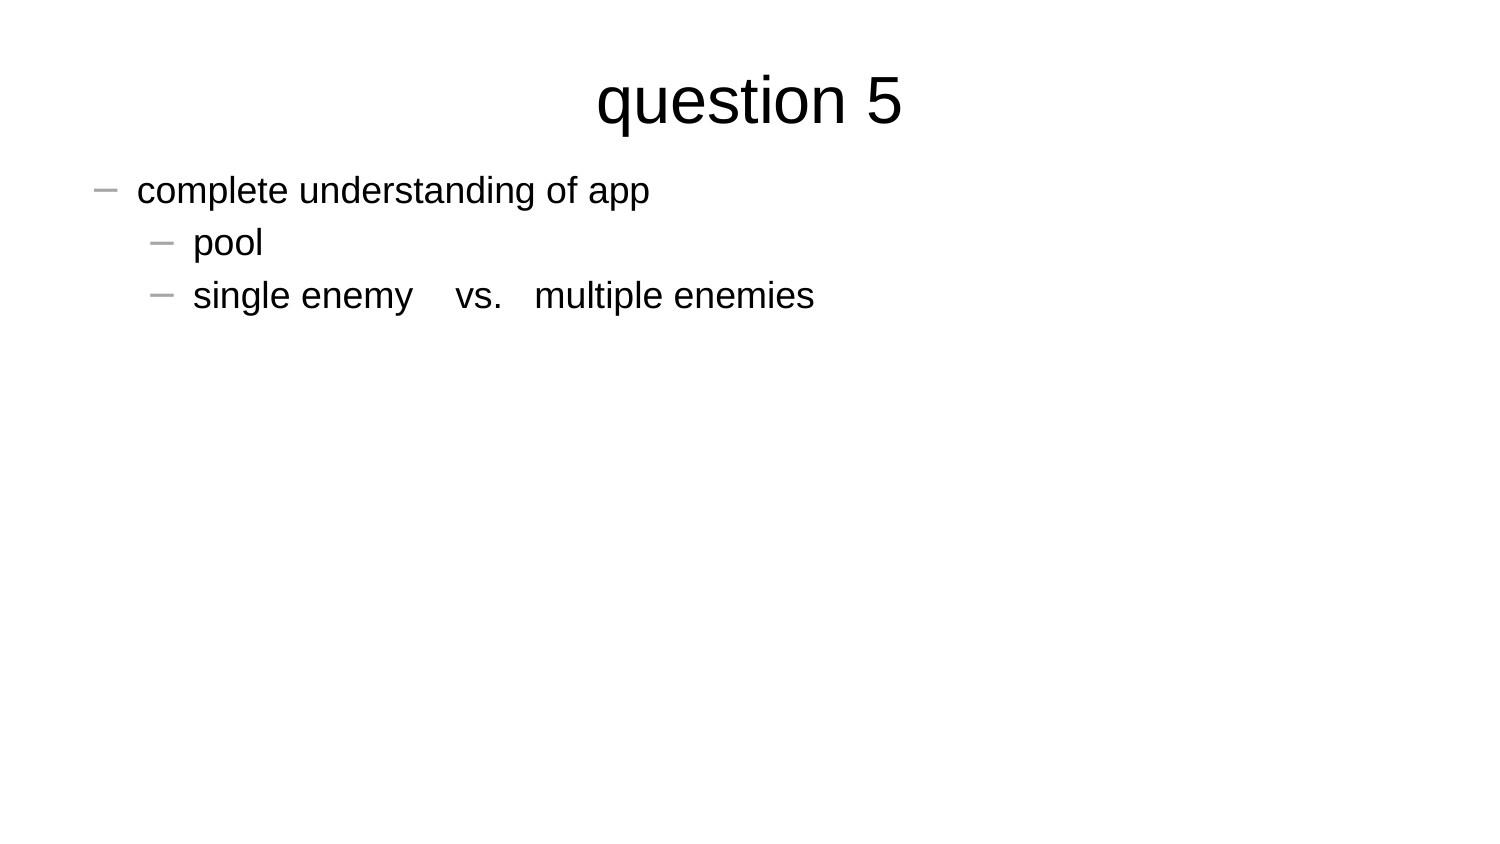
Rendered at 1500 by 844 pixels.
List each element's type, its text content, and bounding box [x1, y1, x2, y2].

list complete understanding of app pool single enemy vs. multiple enemies [75, 158, 1425, 828]
title question 5 [75, 41, 1425, 152]
